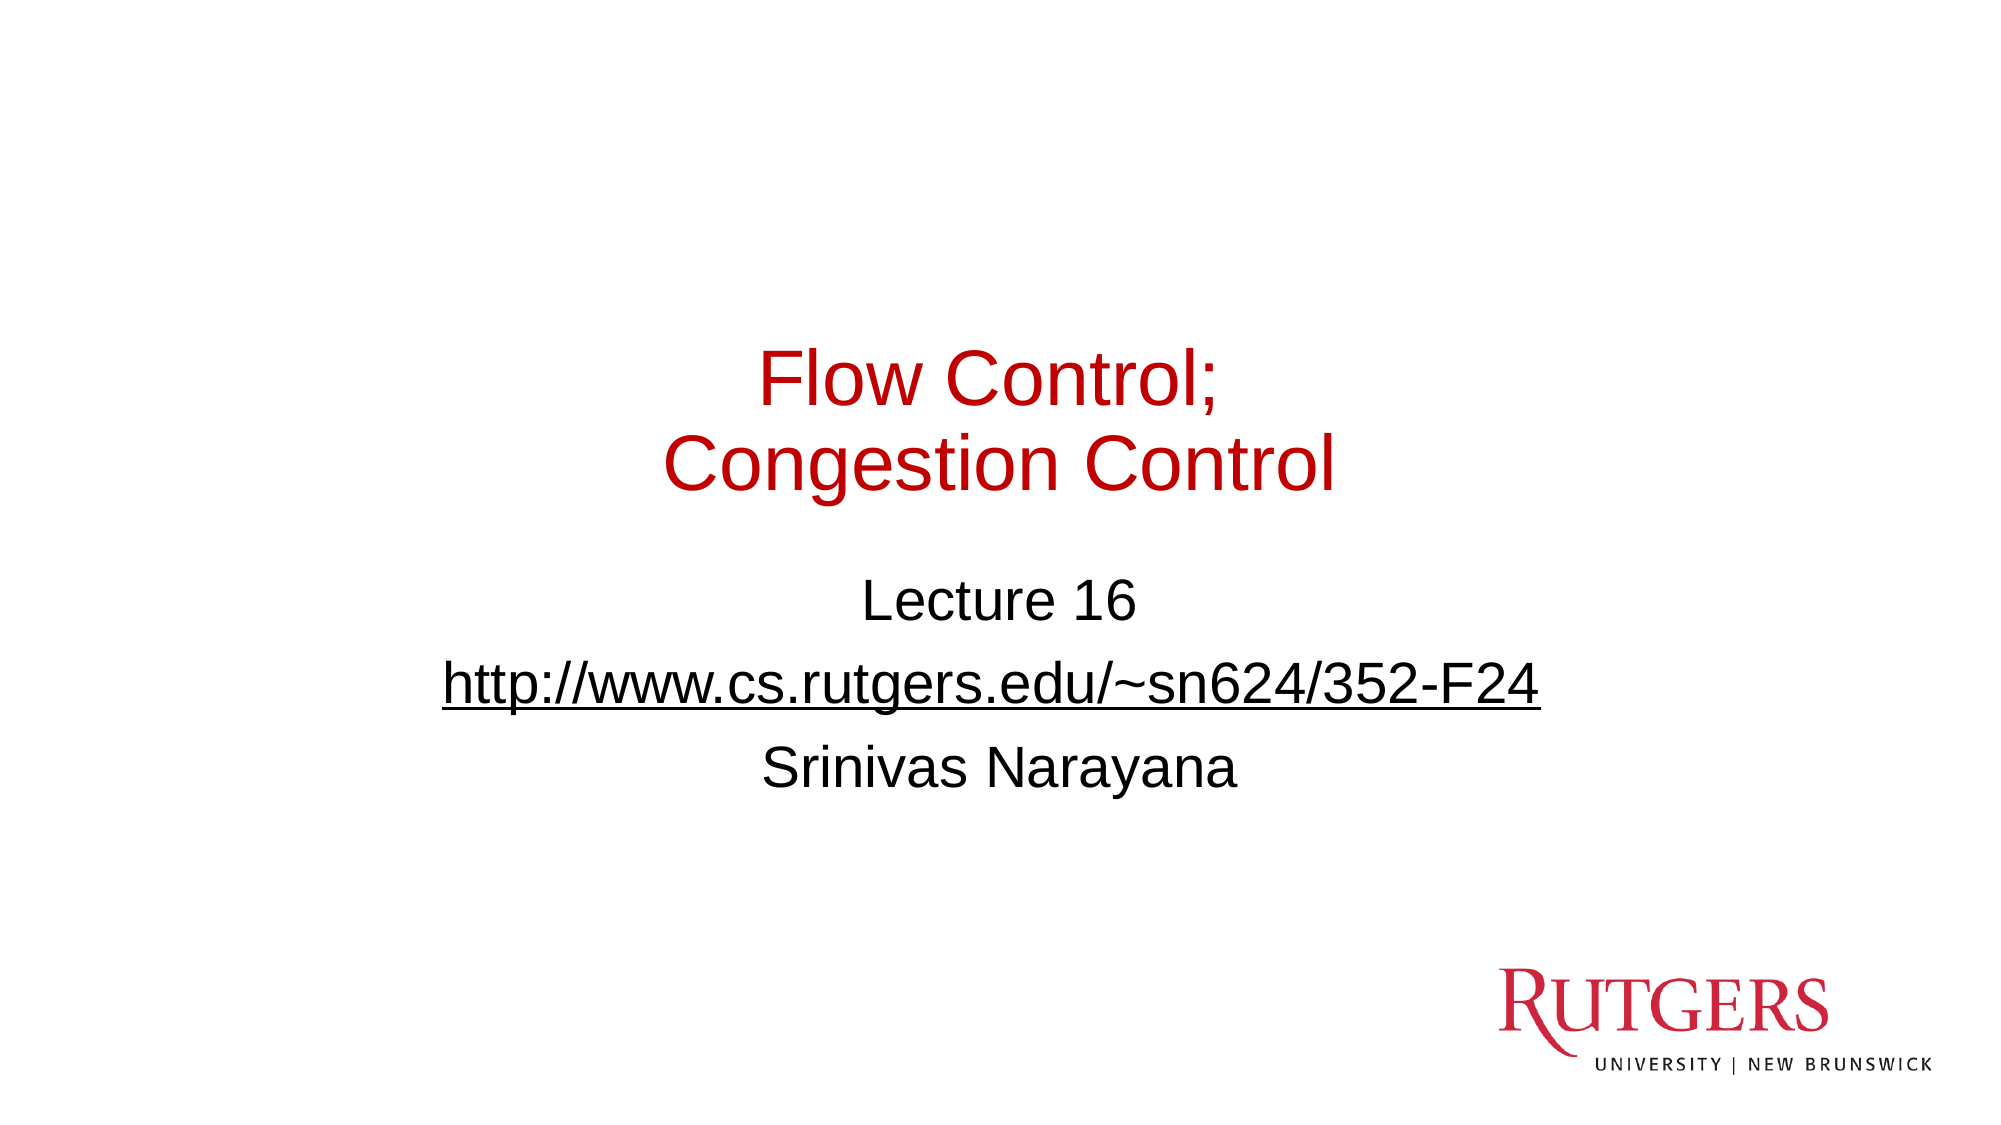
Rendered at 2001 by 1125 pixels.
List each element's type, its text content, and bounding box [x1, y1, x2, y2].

subtitle Lecture 16 http://www.cs.rutgers.edu/~sn624/352-F24 Srinivas Narayana [249, 562, 1750, 888]
slide_number 1 [1412, 1042, 1863, 1103]
title Flow Control; Congestion Control [223, 327, 1776, 515]
picture [1487, 947, 1956, 1097]
